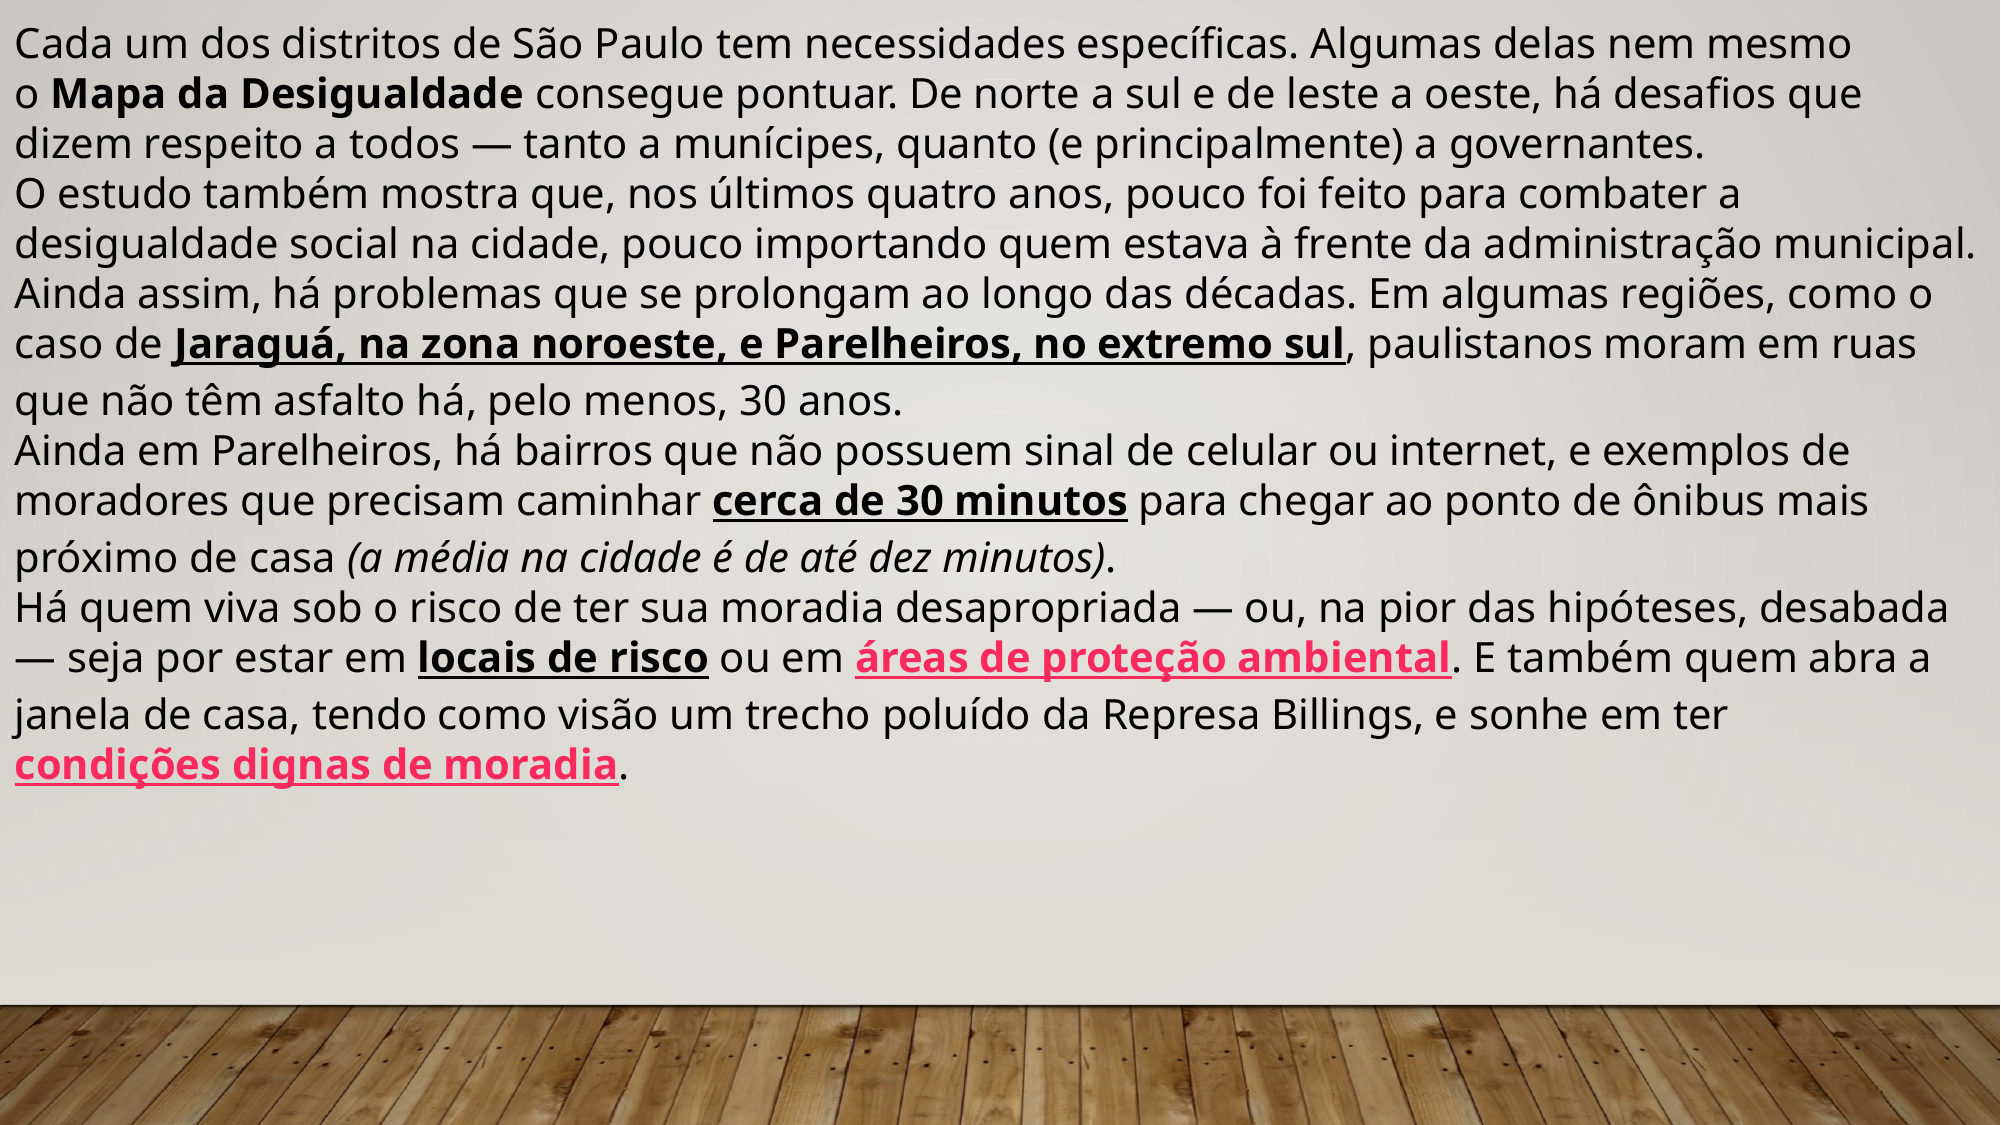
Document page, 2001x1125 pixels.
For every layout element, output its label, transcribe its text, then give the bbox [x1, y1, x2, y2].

text_box Cada um dos distritos de São Paulo tem necessidades específicas. Algumas delas nem mesmo o Mapa da Desigualdade consegue pontuar. De norte a sul e de leste a oeste, há desafios que dizem respeito a todos — tanto a munícipes, quanto (e principalmente) a governantes. O estudo também mostra que, nos últimos quatro anos, pouco foi feito para combater a desigualdade social na cidade, pouco importando quem estava à frente da administração municipal. Ainda assim, há problemas que se prolongam ao longo das décadas. Em algumas regiões, como o caso de Jaraguá, na zona noroeste, e Parelheiros, no extremo sul, paulistanos moram em ruas que não têm asfalto há, pelo menos, 30 anos. Ainda em Parelheiros, há bairros que não possuem sinal de celular ou internet, e exemplos de moradores que precisam caminhar cerca de 30 minutos para chegar ao ponto de ônibus mais próximo de casa (a média na cidade é de até dez minutos). Há quem viva sob o risco de ter sua moradia desapropriada — ou, na pior das hipóteses, desabada — seja por estar em locais de risco ou em áreas de proteção ambiental. E também quem abra a janela de casa, tendo como visão um trecho poluído da Represa Billings, e sonhe em ter condições dignas de moradia. [0, 9, 2000, 803]
picture [0, 1005, 2000, 1125]
